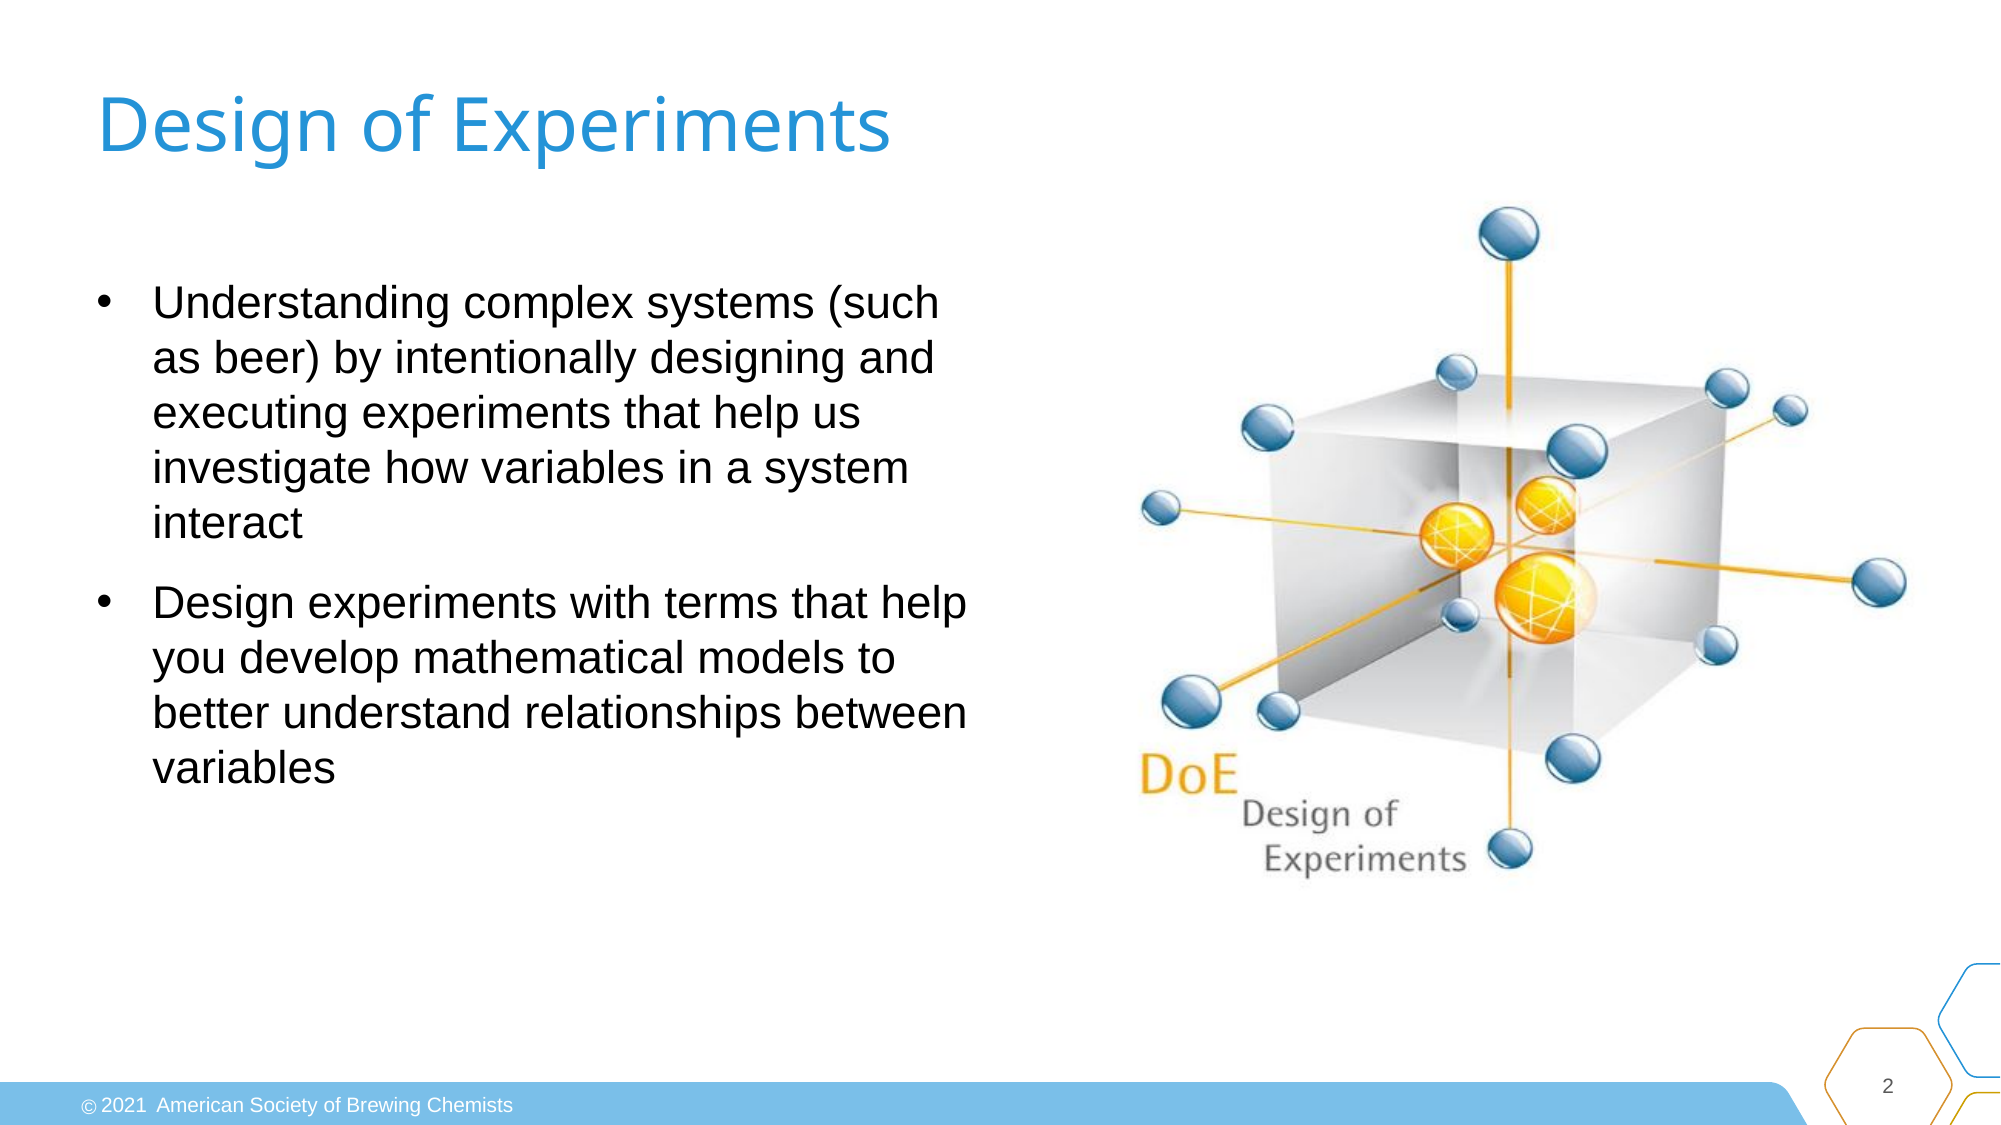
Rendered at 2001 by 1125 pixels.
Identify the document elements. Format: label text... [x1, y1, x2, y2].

slide_number 2021 [101, 1085, 148, 1122]
title Design of Experiments [81, 75, 1919, 180]
list Understanding complex systems (such as beer) by intentionally designing and executing experiments that help us investigate how variables in a system interact Design experiments with terms that help you develop mathematical models to better understand relationships between variables [81, 265, 1000, 860]
footer American Society of Brewing Chemists [148, 1085, 757, 1122]
slide_number 2 [1826, 1067, 1950, 1103]
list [1016, 179, 1950, 909]
